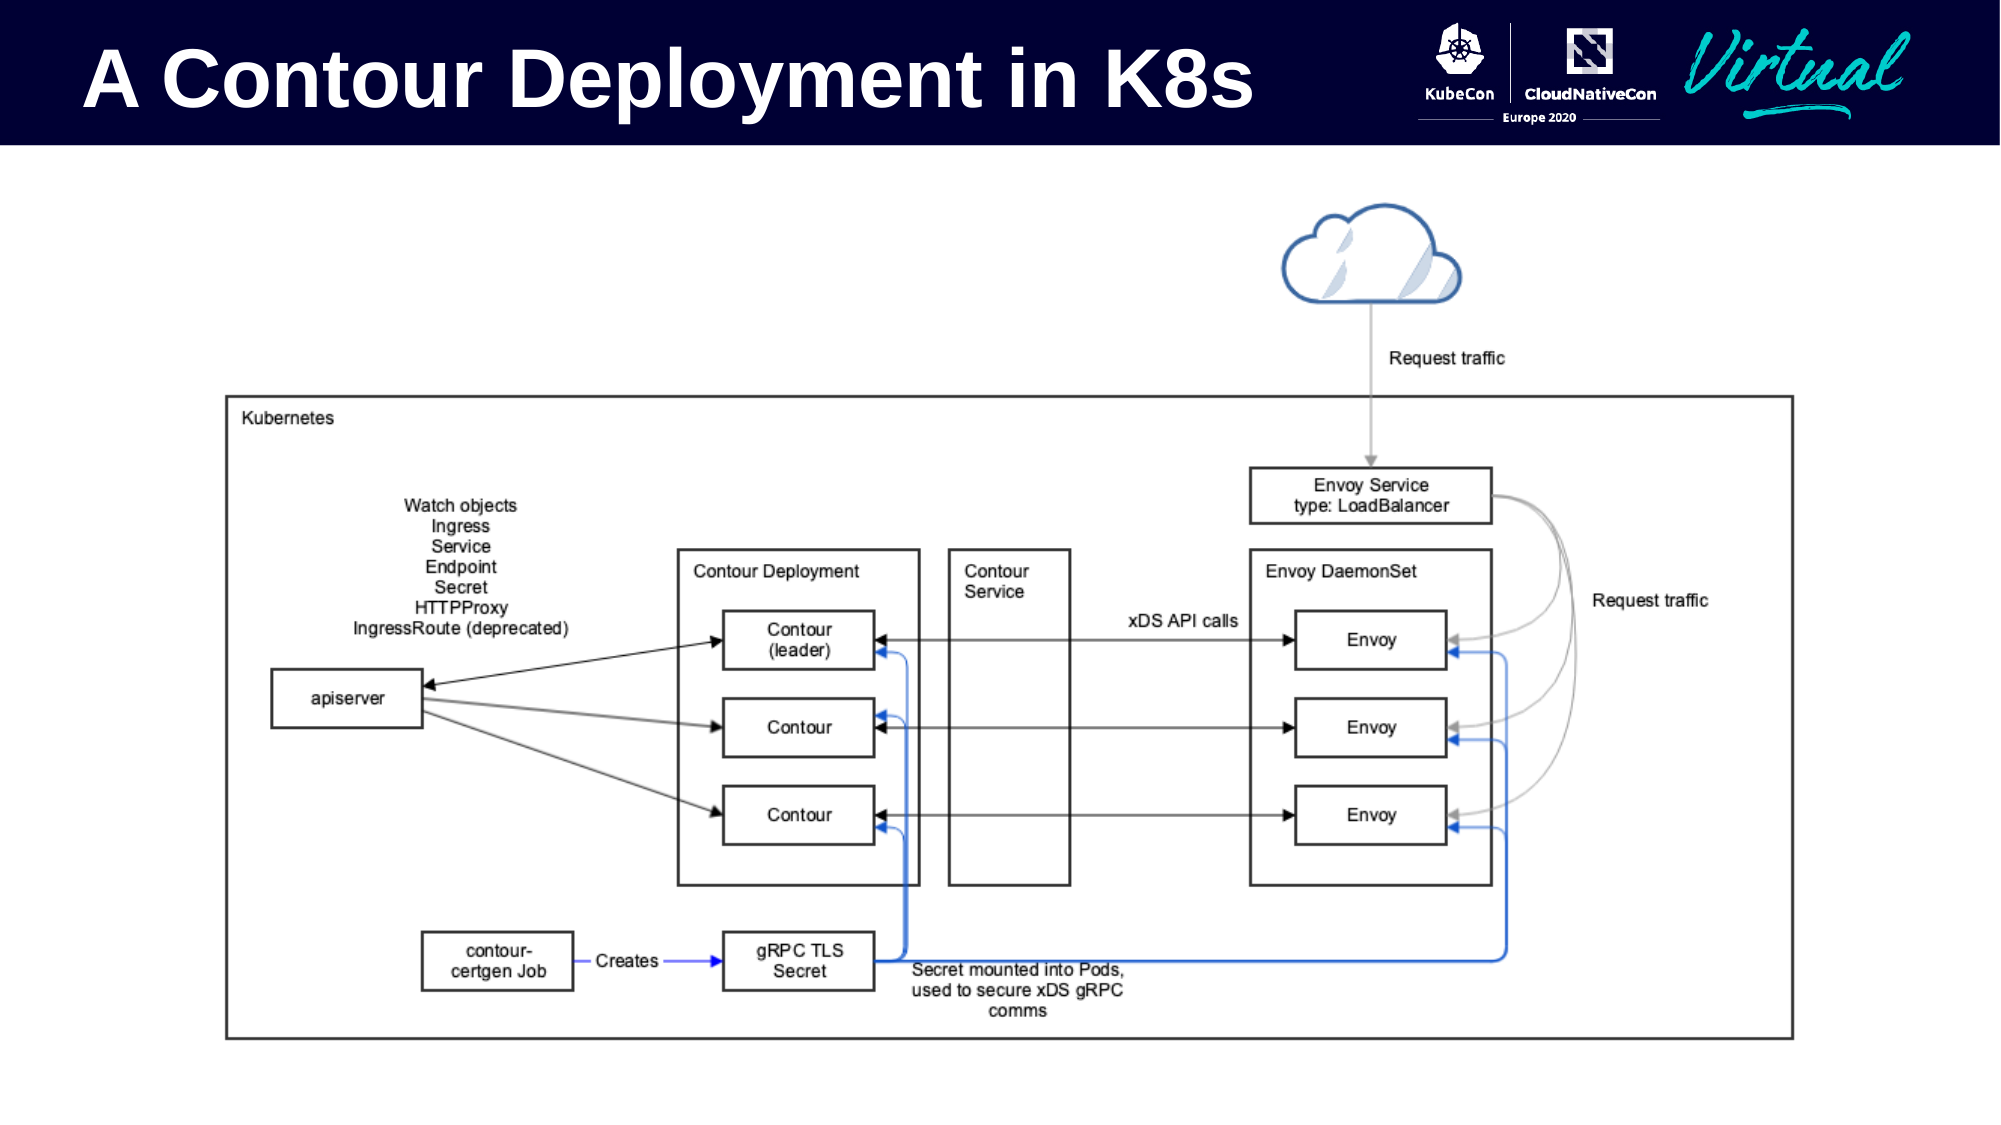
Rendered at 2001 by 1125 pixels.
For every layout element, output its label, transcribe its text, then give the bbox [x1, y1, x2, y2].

text_box A Contour Deployment in K8s [66, 0, 1792, 188]
picture [0, 0, 2000, 1125]
